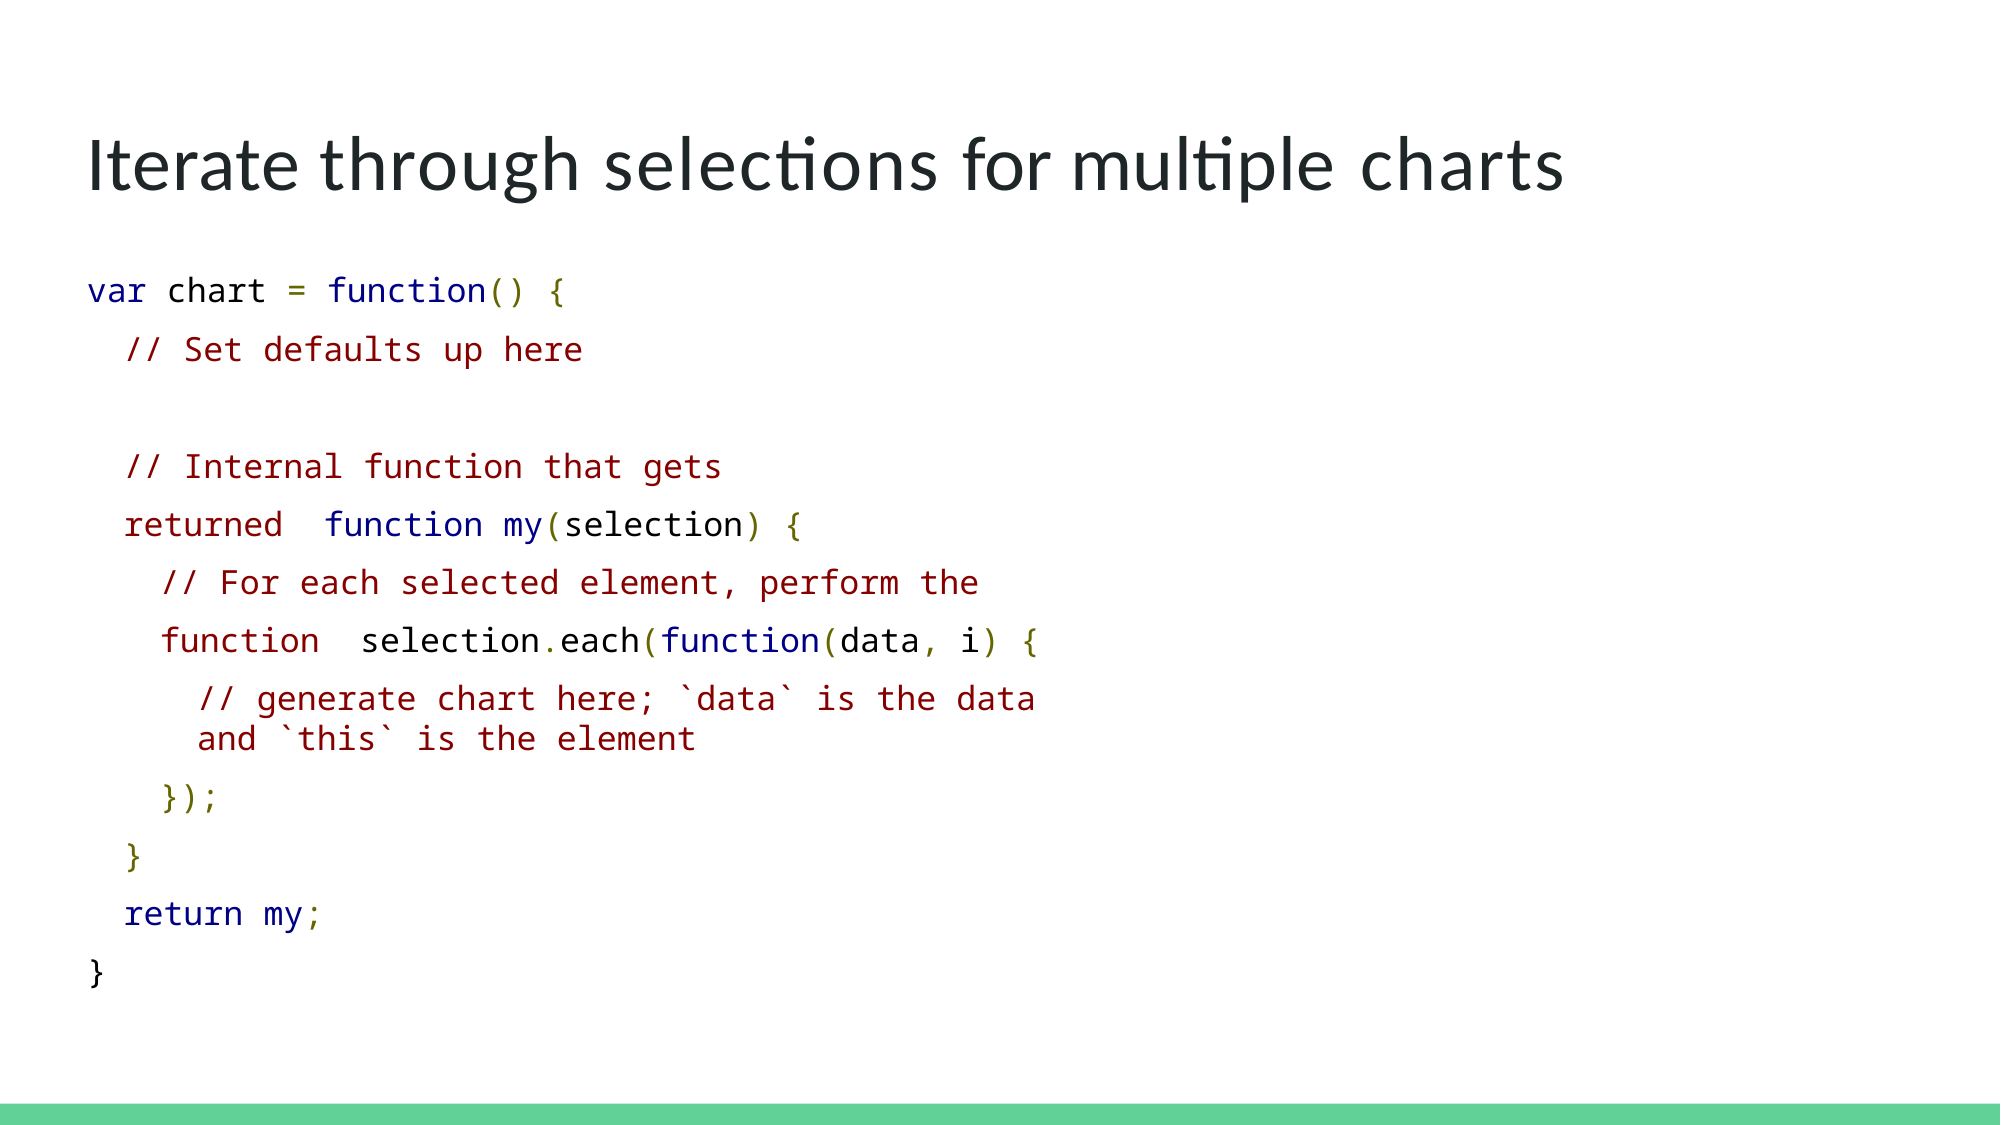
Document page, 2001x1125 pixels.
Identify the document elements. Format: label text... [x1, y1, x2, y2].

title Iterate through selections for multiple charts [84, 112, 1916, 301]
text_box var chart = function() { // Set defaults up here // Internal function that gets returned function my(selection) { // For each selected element, perform the function selection.each(function(data, i) { // generate chart here; `data` is the data and `this` is the element }); } return my; } [84, 269, 1446, 991]
